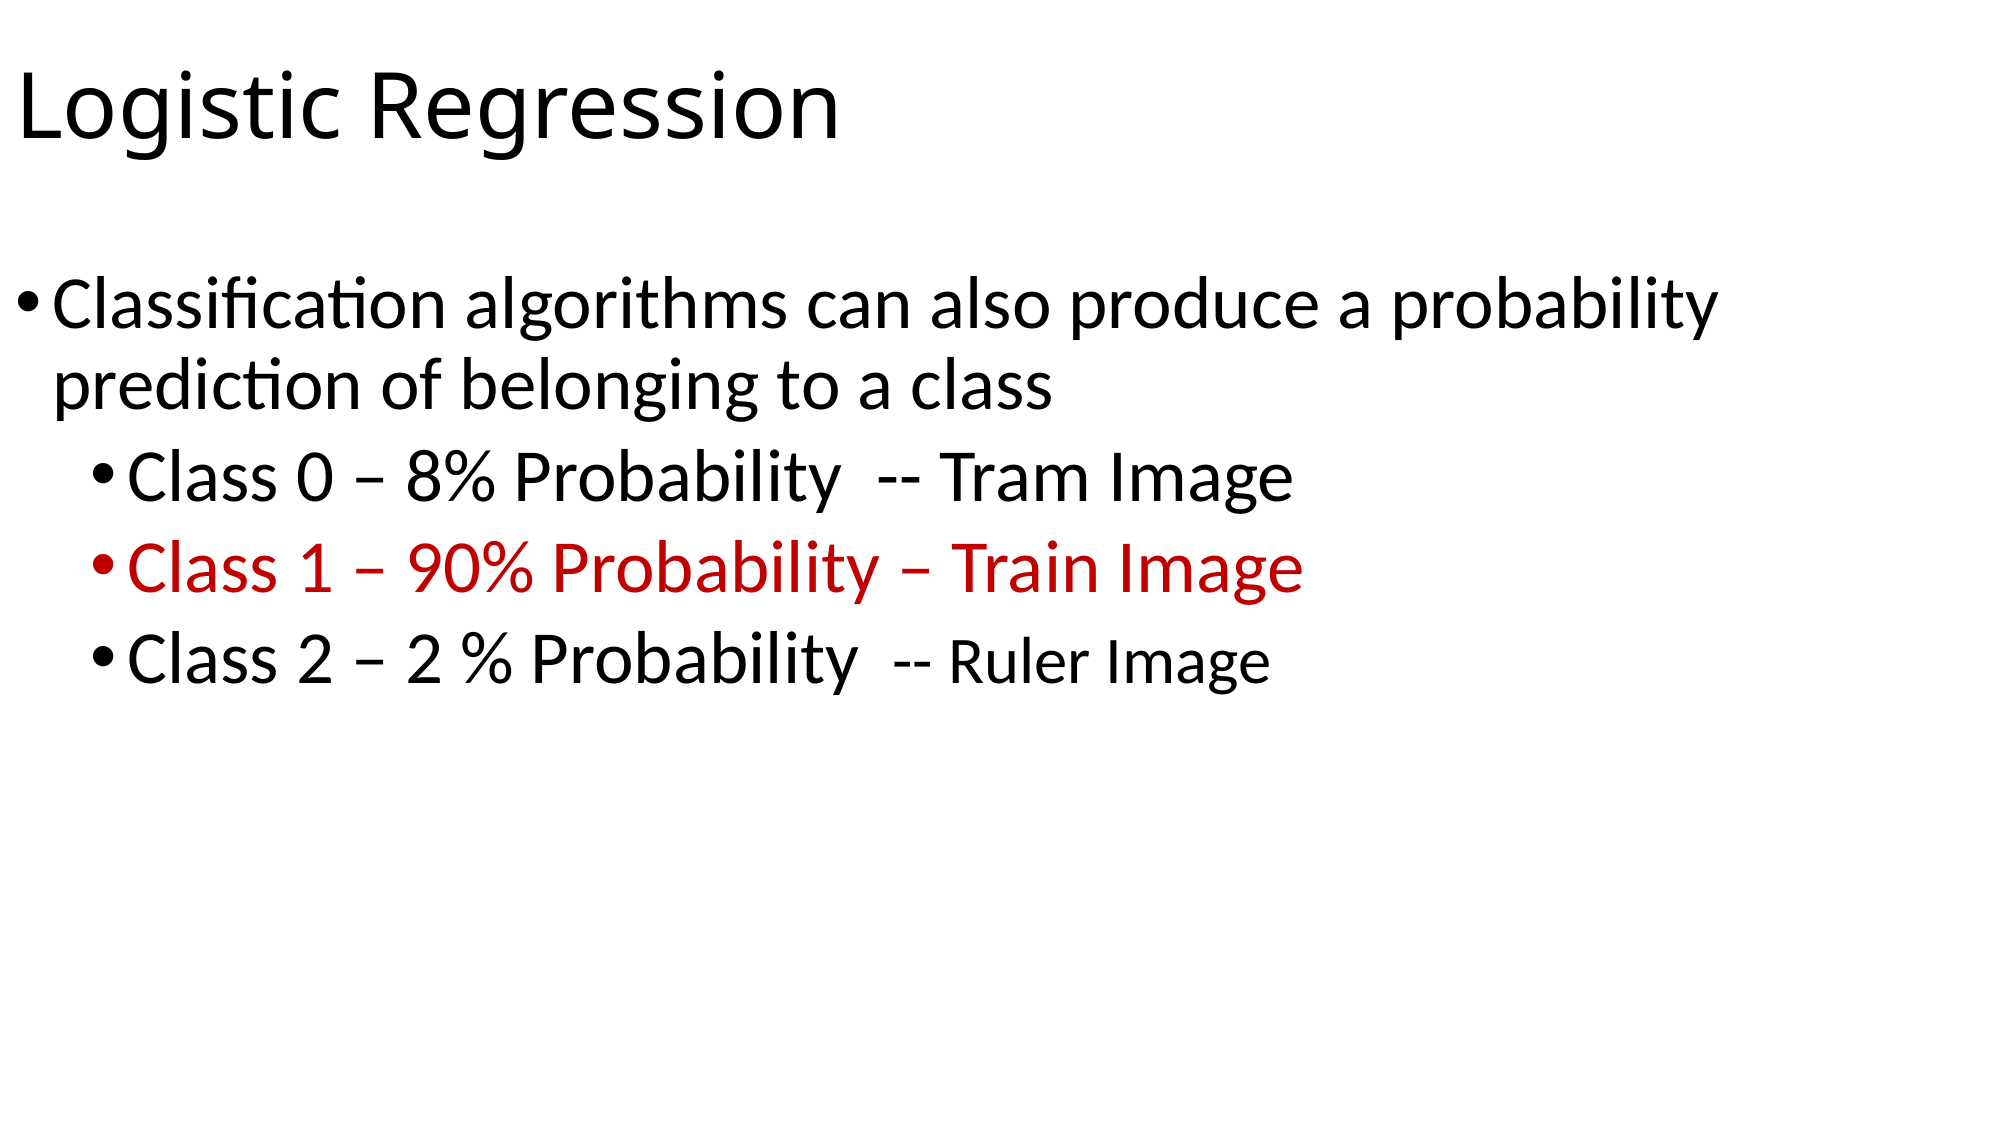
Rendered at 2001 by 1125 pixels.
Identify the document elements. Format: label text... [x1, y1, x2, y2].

title Logistic Regression [0, 0, 1725, 218]
list Classification algorithms can also produce a probability prediction of belonging to a class Class 0 – 8% Probability -- Tram Image Class 1 – 90% Probability – Train Image Class 2 – 2 % Probability -- Ruler Image [0, 256, 1931, 1100]
